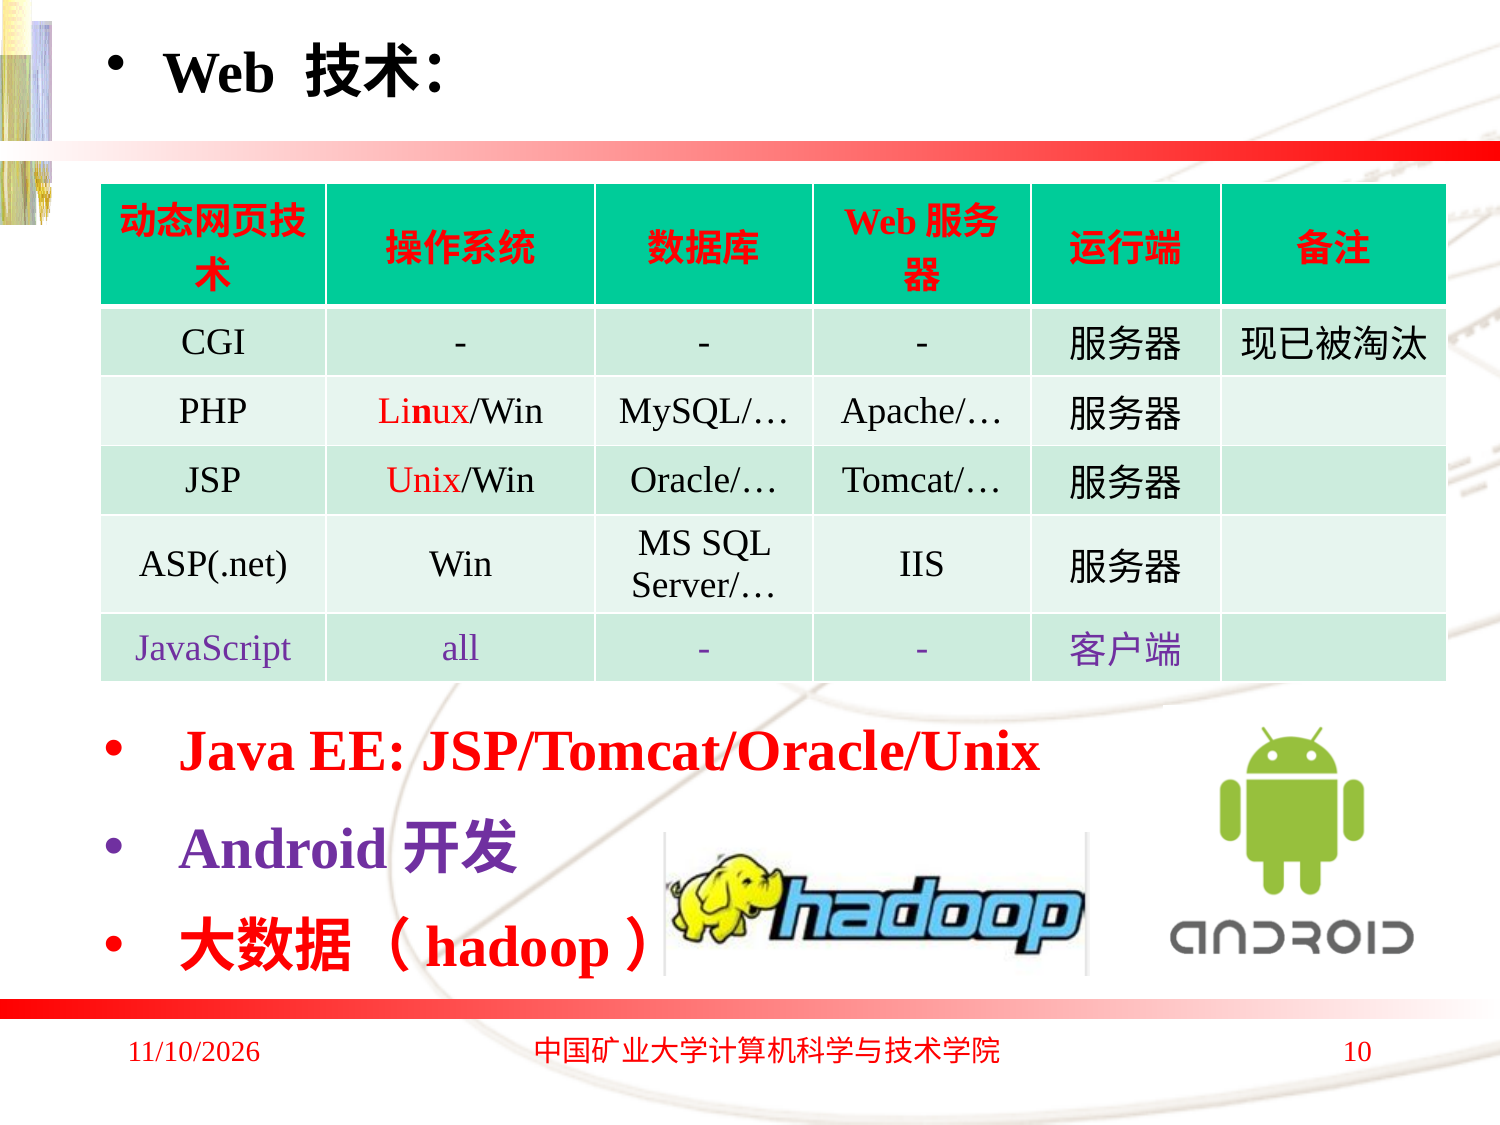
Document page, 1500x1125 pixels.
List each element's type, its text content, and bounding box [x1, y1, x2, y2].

table_cell Linux/Win [327, 377, 594, 445]
slide_number 10 [1074, 1025, 1388, 1100]
table_cell - [814, 614, 1030, 681]
table_cell 服务器 [1032, 309, 1220, 375]
table_cell all [327, 614, 594, 681]
table_cell 服务器 [1032, 516, 1220, 612]
table_header 操作系统 [327, 184, 594, 304]
table_cell [1222, 614, 1446, 681]
table_cell - [327, 309, 594, 375]
table_cell JSP [101, 446, 325, 514]
table_cell ASP(.net) [101, 516, 325, 612]
table_header 备注 [1222, 184, 1446, 304]
picture [0, 1018, 1500, 1125]
table_cell 现已被淘汰 [1222, 309, 1446, 375]
table_cell Win [327, 516, 594, 612]
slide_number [112, 1025, 425, 1100]
table_cell 客户端 [1032, 614, 1220, 681]
table_cell Apache/… [814, 377, 1030, 445]
table_cell - [814, 309, 1030, 375]
table_header 运行端 [1032, 184, 1220, 304]
footer 中国矿业大学计算机科学与技术学院 [512, 1025, 1023, 1100]
table_header 数据库 [596, 184, 812, 304]
table_cell [1222, 516, 1446, 612]
table_cell Oracle/… [596, 446, 812, 514]
table_cell Tomcat/… [814, 446, 1030, 514]
table_cell 服务器 [1032, 377, 1220, 445]
table_cell MySQL/… [596, 377, 812, 445]
text_box Java EE: JSP/Tomcat/Oracle/Unix Android开发 大数据（hadoop） [88, 676, 1350, 986]
table_cell CGI [101, 309, 325, 375]
table_cell 服务器 [1032, 446, 1220, 514]
table_cell PHP [101, 377, 325, 445]
table_cell IIS [814, 516, 1030, 612]
table_cell JavaScript [101, 614, 325, 681]
picture [0, 0, 1500, 142]
list Web 技术： [91, 27, 1367, 140]
table_cell [1222, 377, 1446, 445]
table_cell MS SQL Server/… [596, 516, 812, 612]
table_cell [1222, 446, 1446, 514]
table_cell - [596, 309, 812, 375]
table_header Web服务器 [814, 184, 1030, 304]
picture [0, 161, 1500, 999]
table_cell Unix/Win [327, 446, 594, 514]
table_header 动态网页技术 [101, 184, 325, 304]
table_cell - [596, 614, 812, 681]
